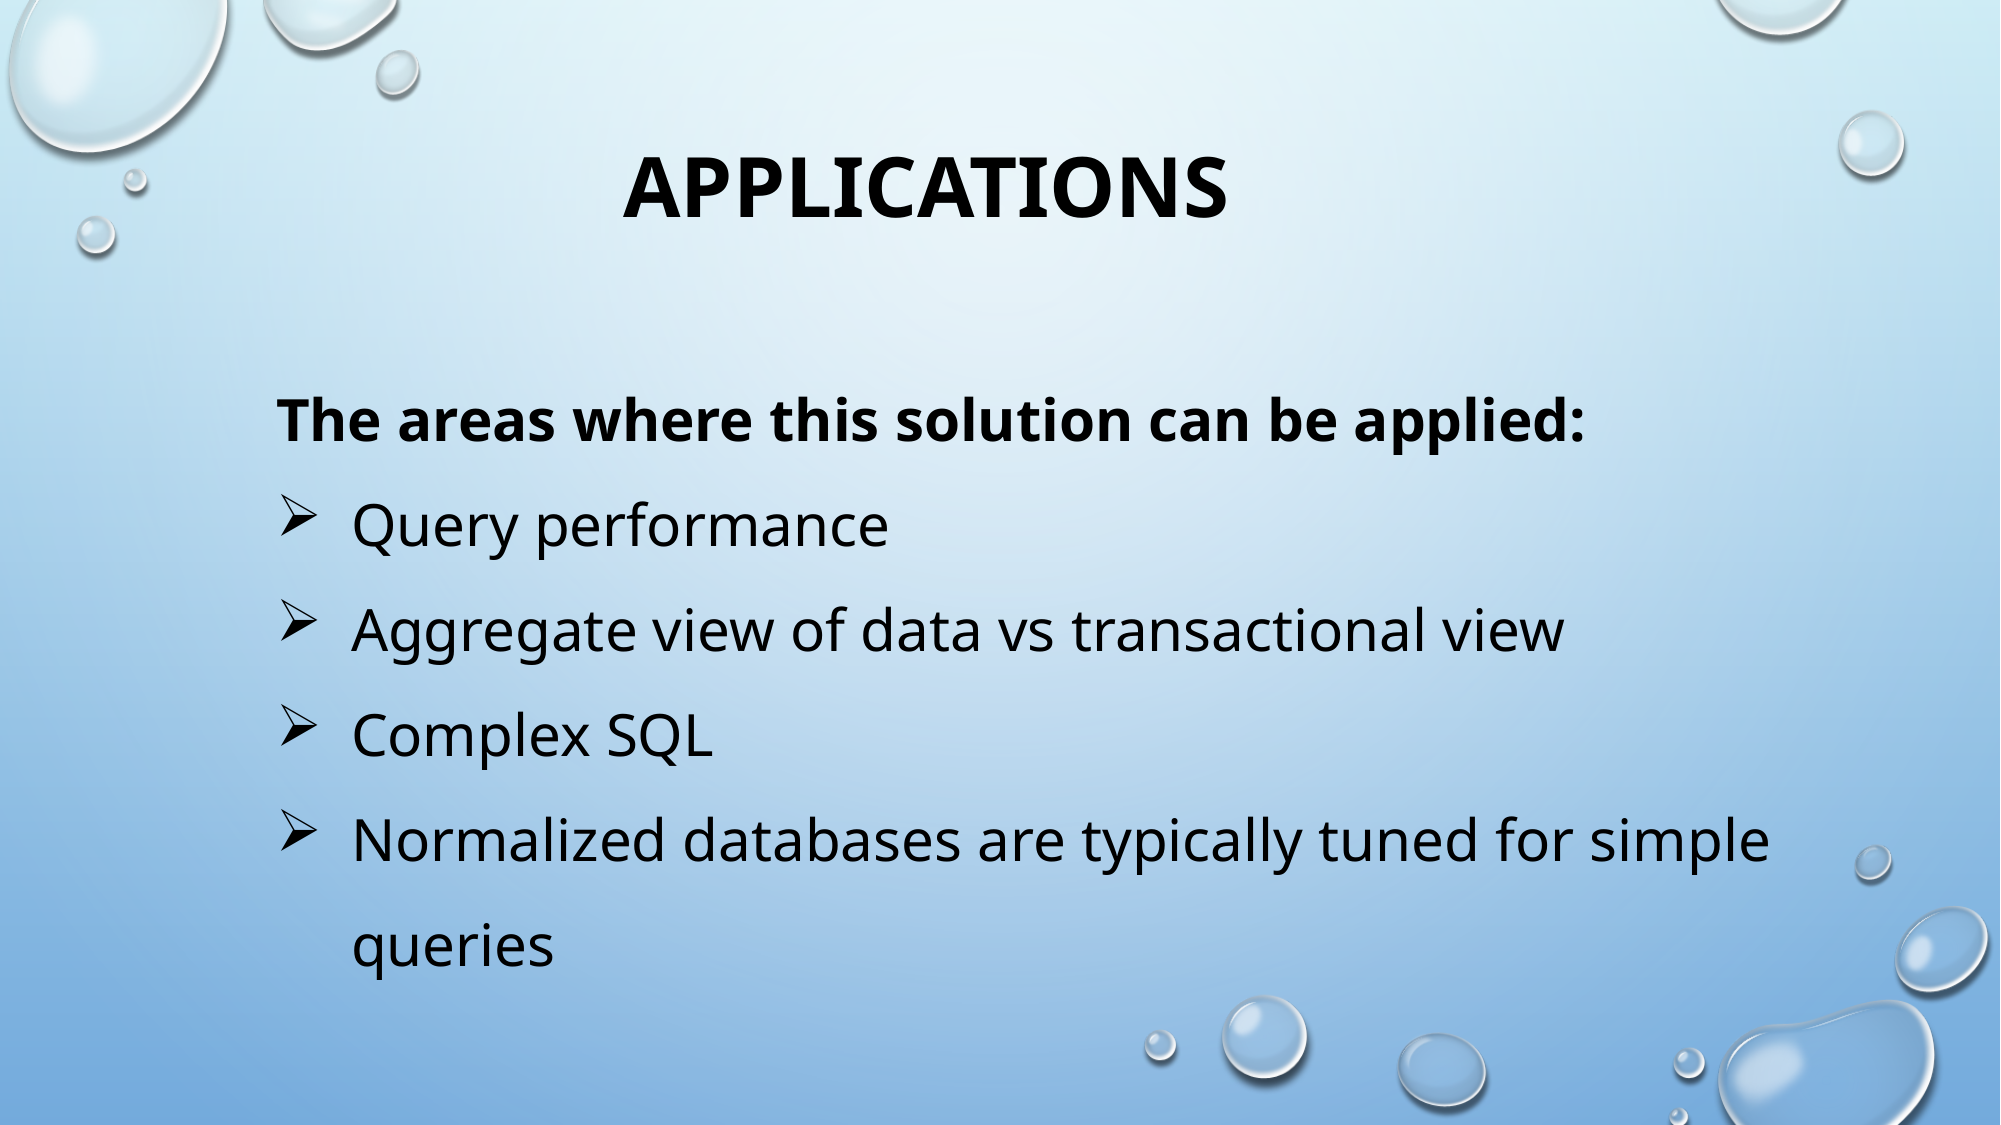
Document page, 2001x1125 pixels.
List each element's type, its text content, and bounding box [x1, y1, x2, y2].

text_box APPLICATIONS [608, 127, 1375, 242]
picture [0, 0, 2000, 1125]
text_box The areas where this solution can be applied: Query performance Aggregate view of data vs transactional view Complex SQL Normalized databases are typically tuned for simple queries [261, 305, 1855, 1056]
